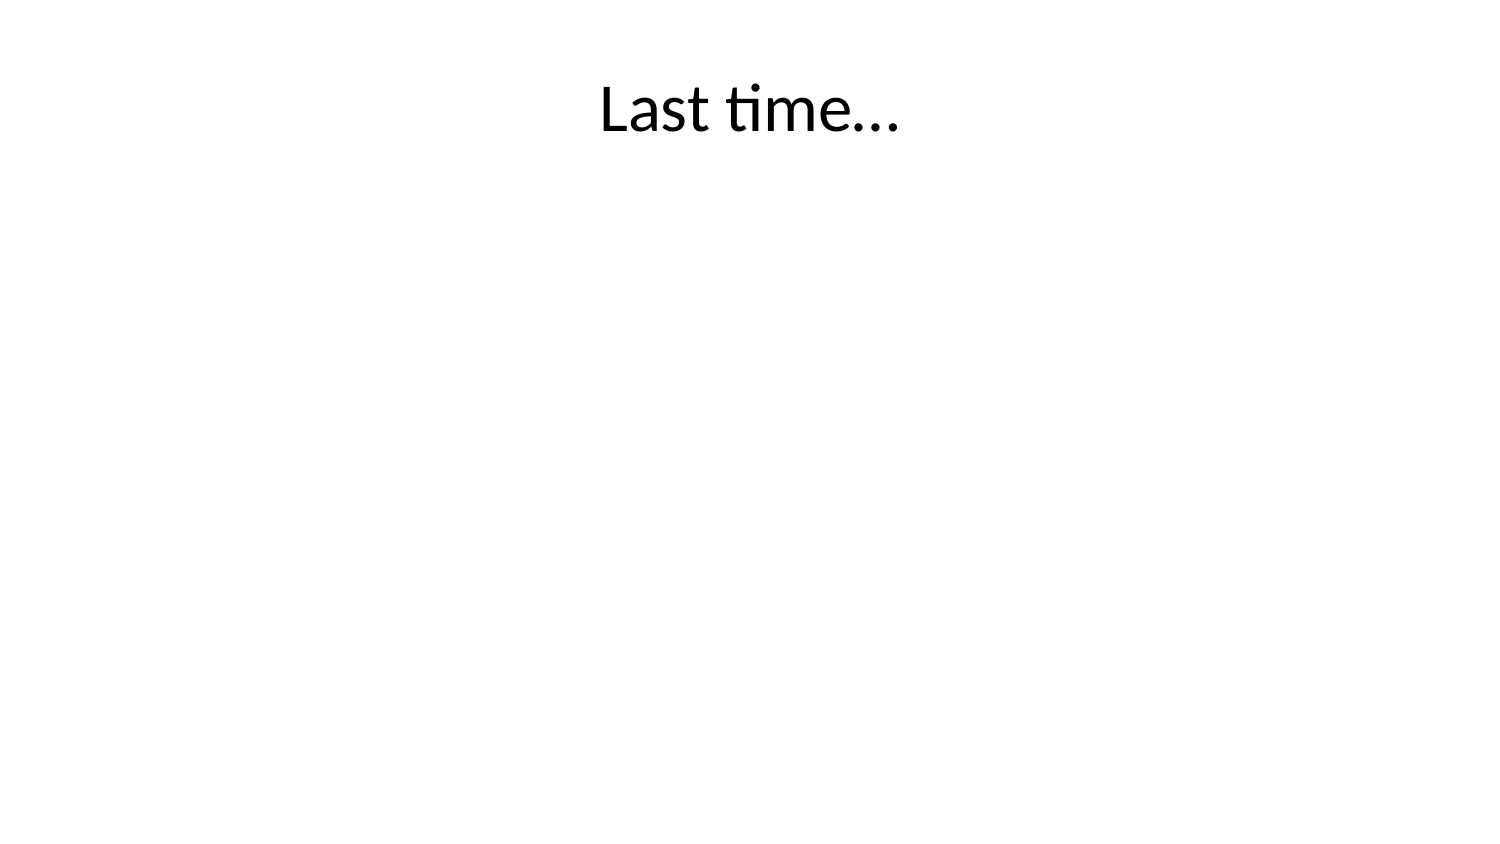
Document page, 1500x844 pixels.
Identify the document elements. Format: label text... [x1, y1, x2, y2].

title Last time… [75, 33, 1425, 175]
